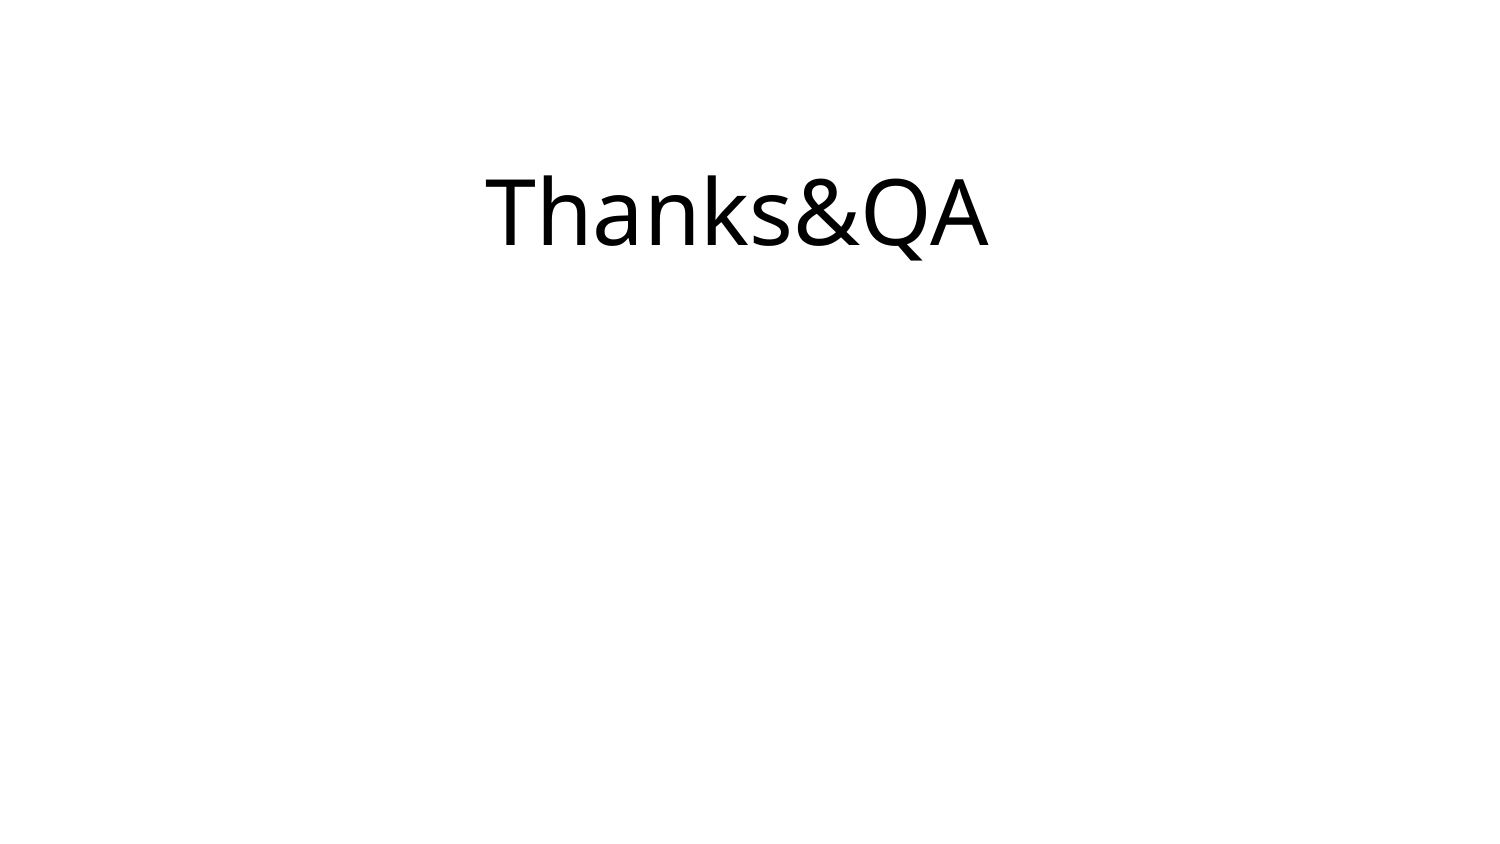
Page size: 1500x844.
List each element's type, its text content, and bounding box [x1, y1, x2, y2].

text_box Thanks&QA [125, 146, 1350, 272]
